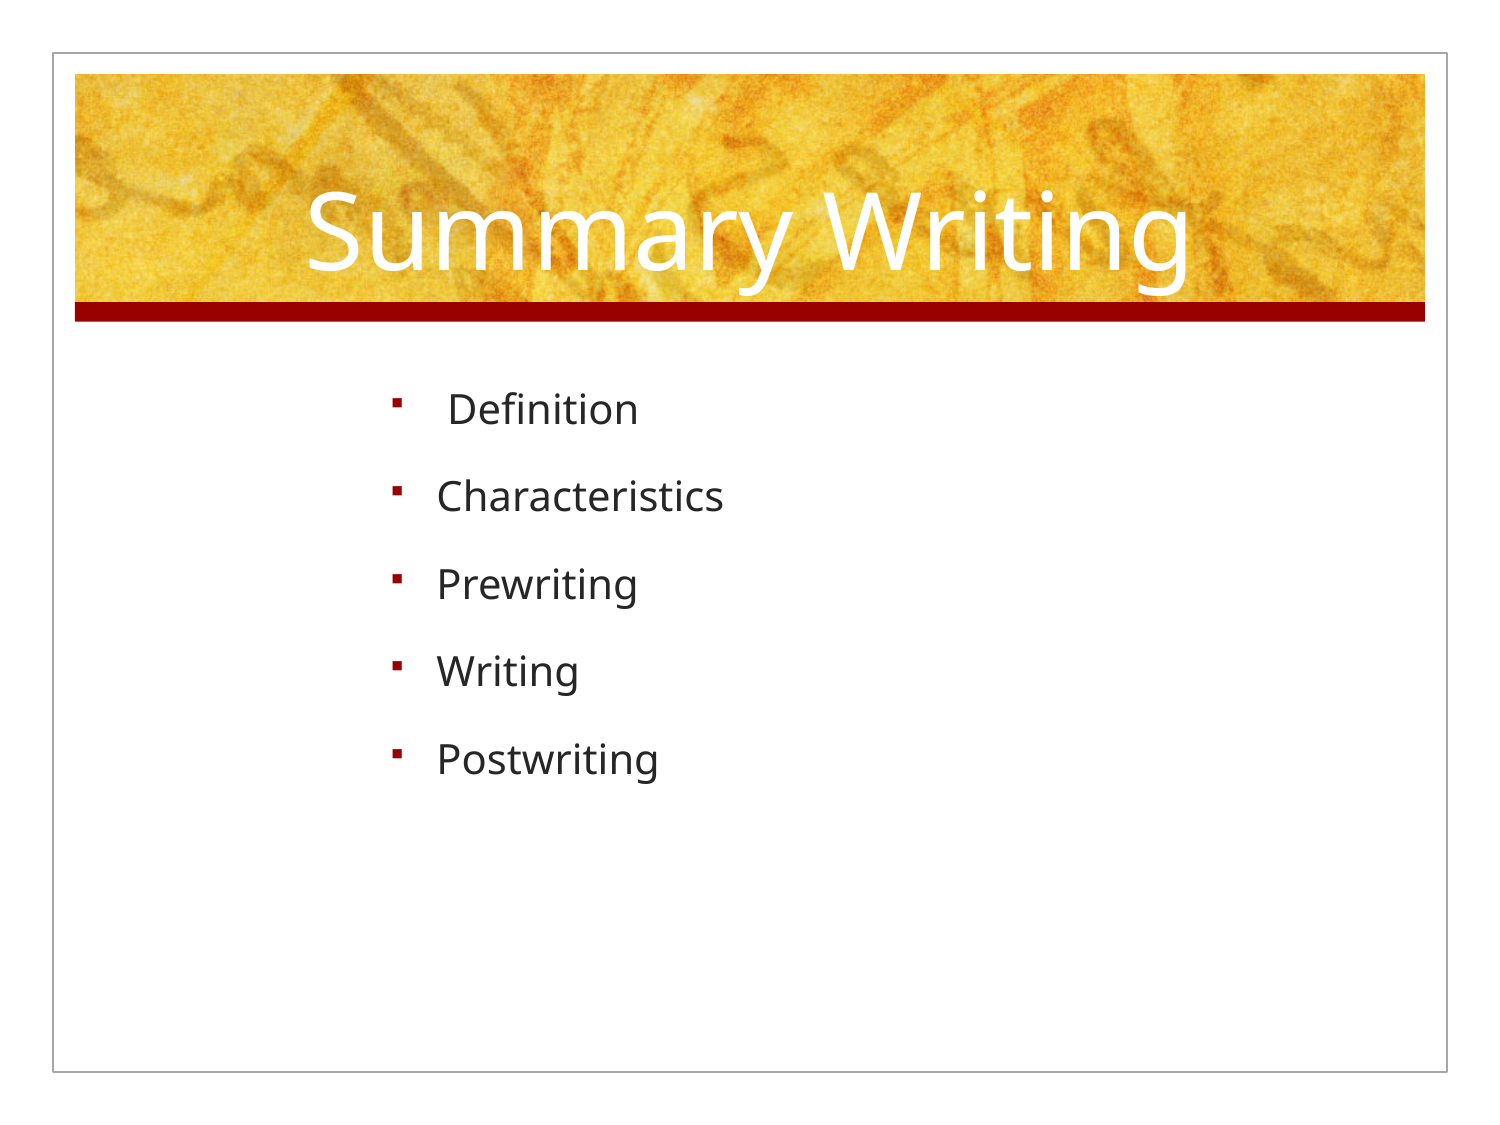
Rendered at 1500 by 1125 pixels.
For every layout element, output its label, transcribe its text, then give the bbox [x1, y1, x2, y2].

list Definition Characteristics Prewriting Writing Postwriting [374, 374, 1392, 1006]
title Summary Writing [108, 74, 1392, 292]
picture [75, 74, 1425, 302]
